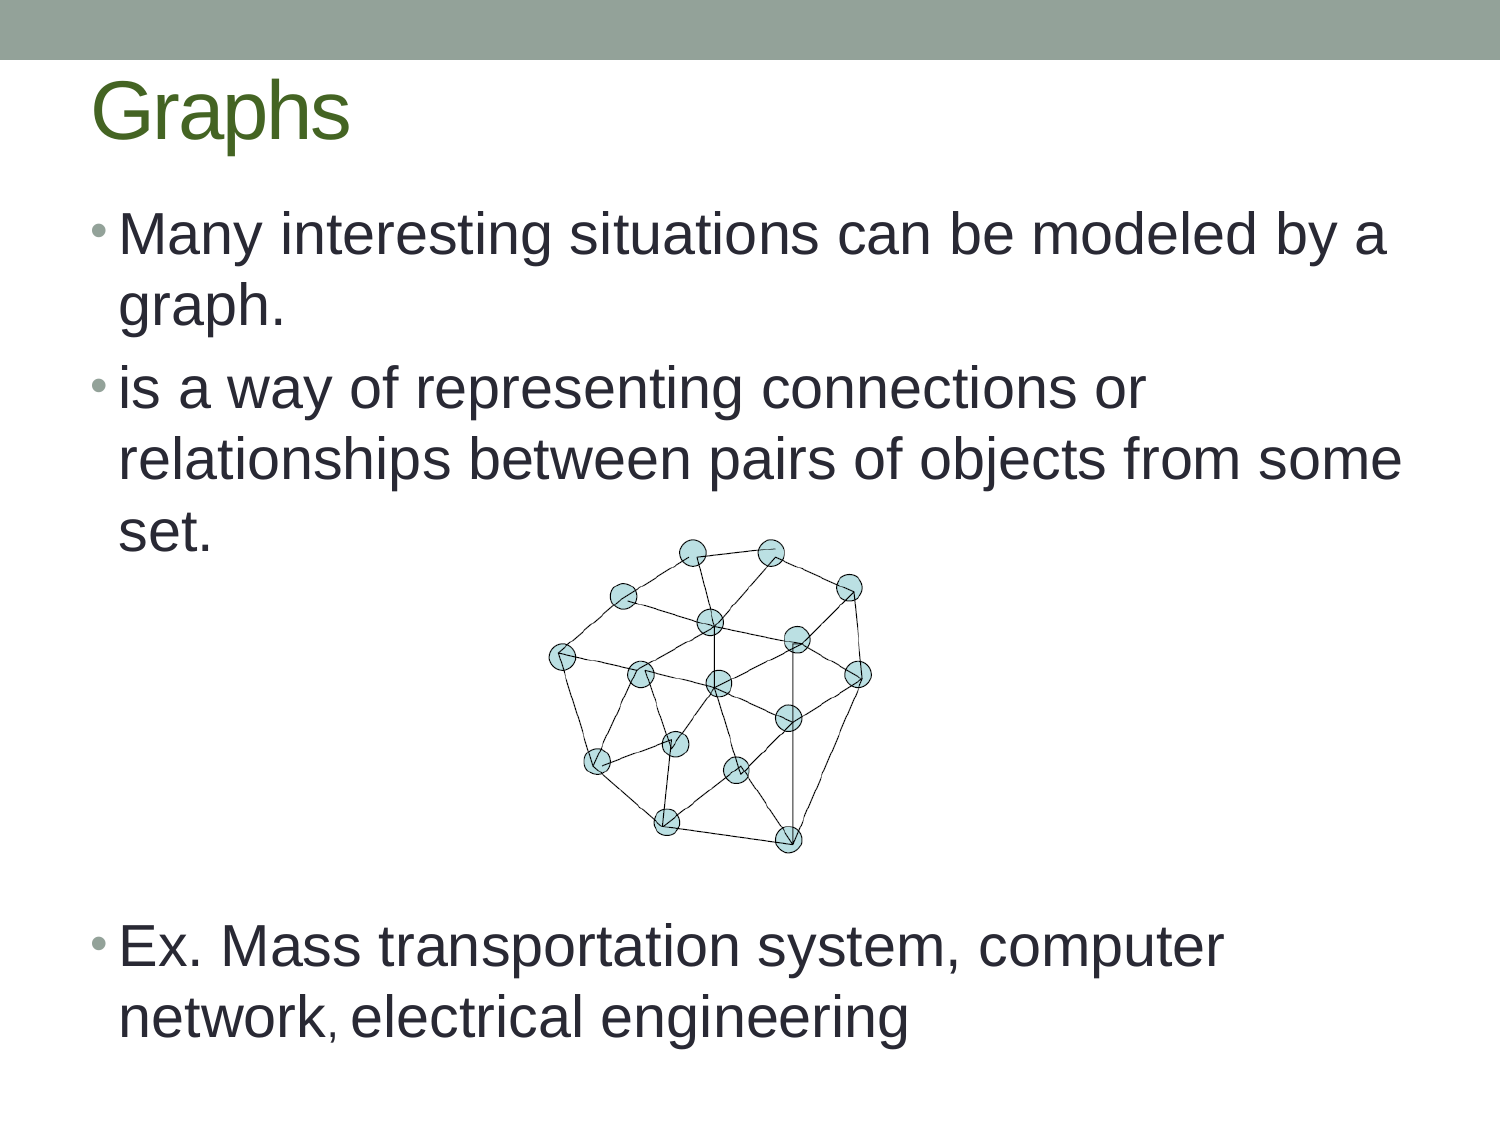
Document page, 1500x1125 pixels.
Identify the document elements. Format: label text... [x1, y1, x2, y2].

title Graphs [75, 24, 1425, 187]
list Many interesting situations can be modeled by a graph. is a way of representing connections or relationships between pairs of objects from some set. Ex. Mass transportation system, computer network, electrical engineering [75, 187, 1425, 1063]
picture [474, 512, 913, 864]
